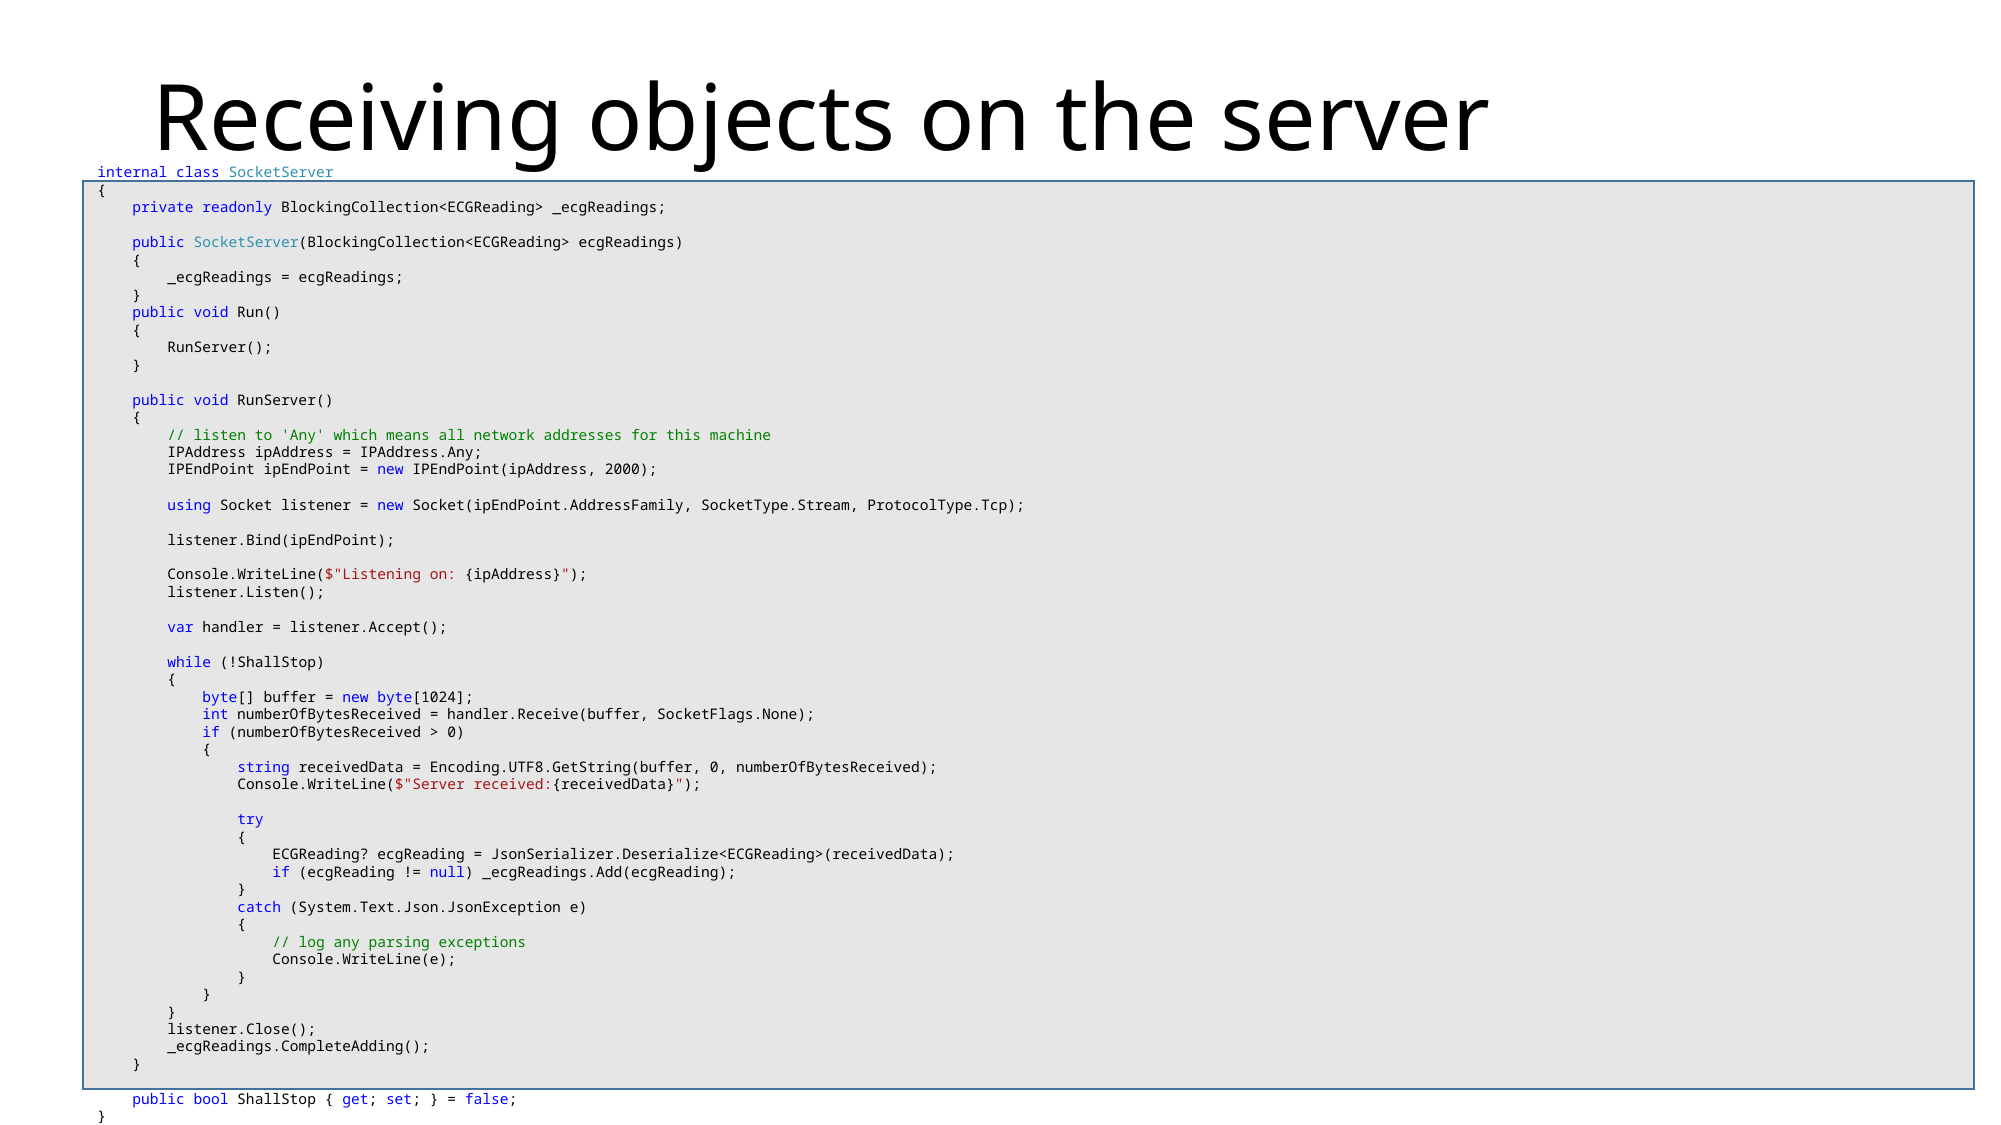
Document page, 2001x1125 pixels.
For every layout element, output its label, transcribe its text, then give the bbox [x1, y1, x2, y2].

title Receiving objects on the server [137, 59, 1863, 180]
text_box internal class SocketServer { private readonly BlockingCollection<ECGReading> _ecgReadings; public SocketServer(BlockingCollection<ECGReading> ecgReadings) { _ecgReadings = ecgReadings; } public void Run() { RunServer(); } public void RunServer() { // listen to 'Any' which means all network addresses for this machine IPAddress ipAddress = IPAddress.Any; IPEndPoint ipEndPoint = new IPEndPoint(ipAddress, 2000); using Socket listener = new Socket(ipEndPoint.AddressFamily, SocketType.Stream, ProtocolType.Tcp); listener.Bind(ipEndPoint); Console.WriteLine($"Listening on: {ipAddress}"); listener.Listen(); var handler = listener.Accept(); while (!ShallStop) { byte[] buffer = new byte[1024]; int numberOfBytesReceived = handler.Receive(buffer, SocketFlags.None); if (numberOfBytesReceived > 0) { string receivedData = Encoding.UTF8.GetString(buffer, 0, numberOfBytesReceived); Console.WriteLine($"Server received:{receivedData}"); try { ECGReading? ecgReading = JsonSerializer.Deserialize<ECGReading>(receivedData); if (ecgReading != null) _ecgReadings.Add(ecgReading); } catch (System.Text.Json.JsonException e) { // log any parsing exceptions Console.WriteLine(e); } } } listener.Close(); _ecgReadings.CompleteAdding(); } public bool ShallStop { get; set; } = false; } [82, 180, 1975, 1090]
